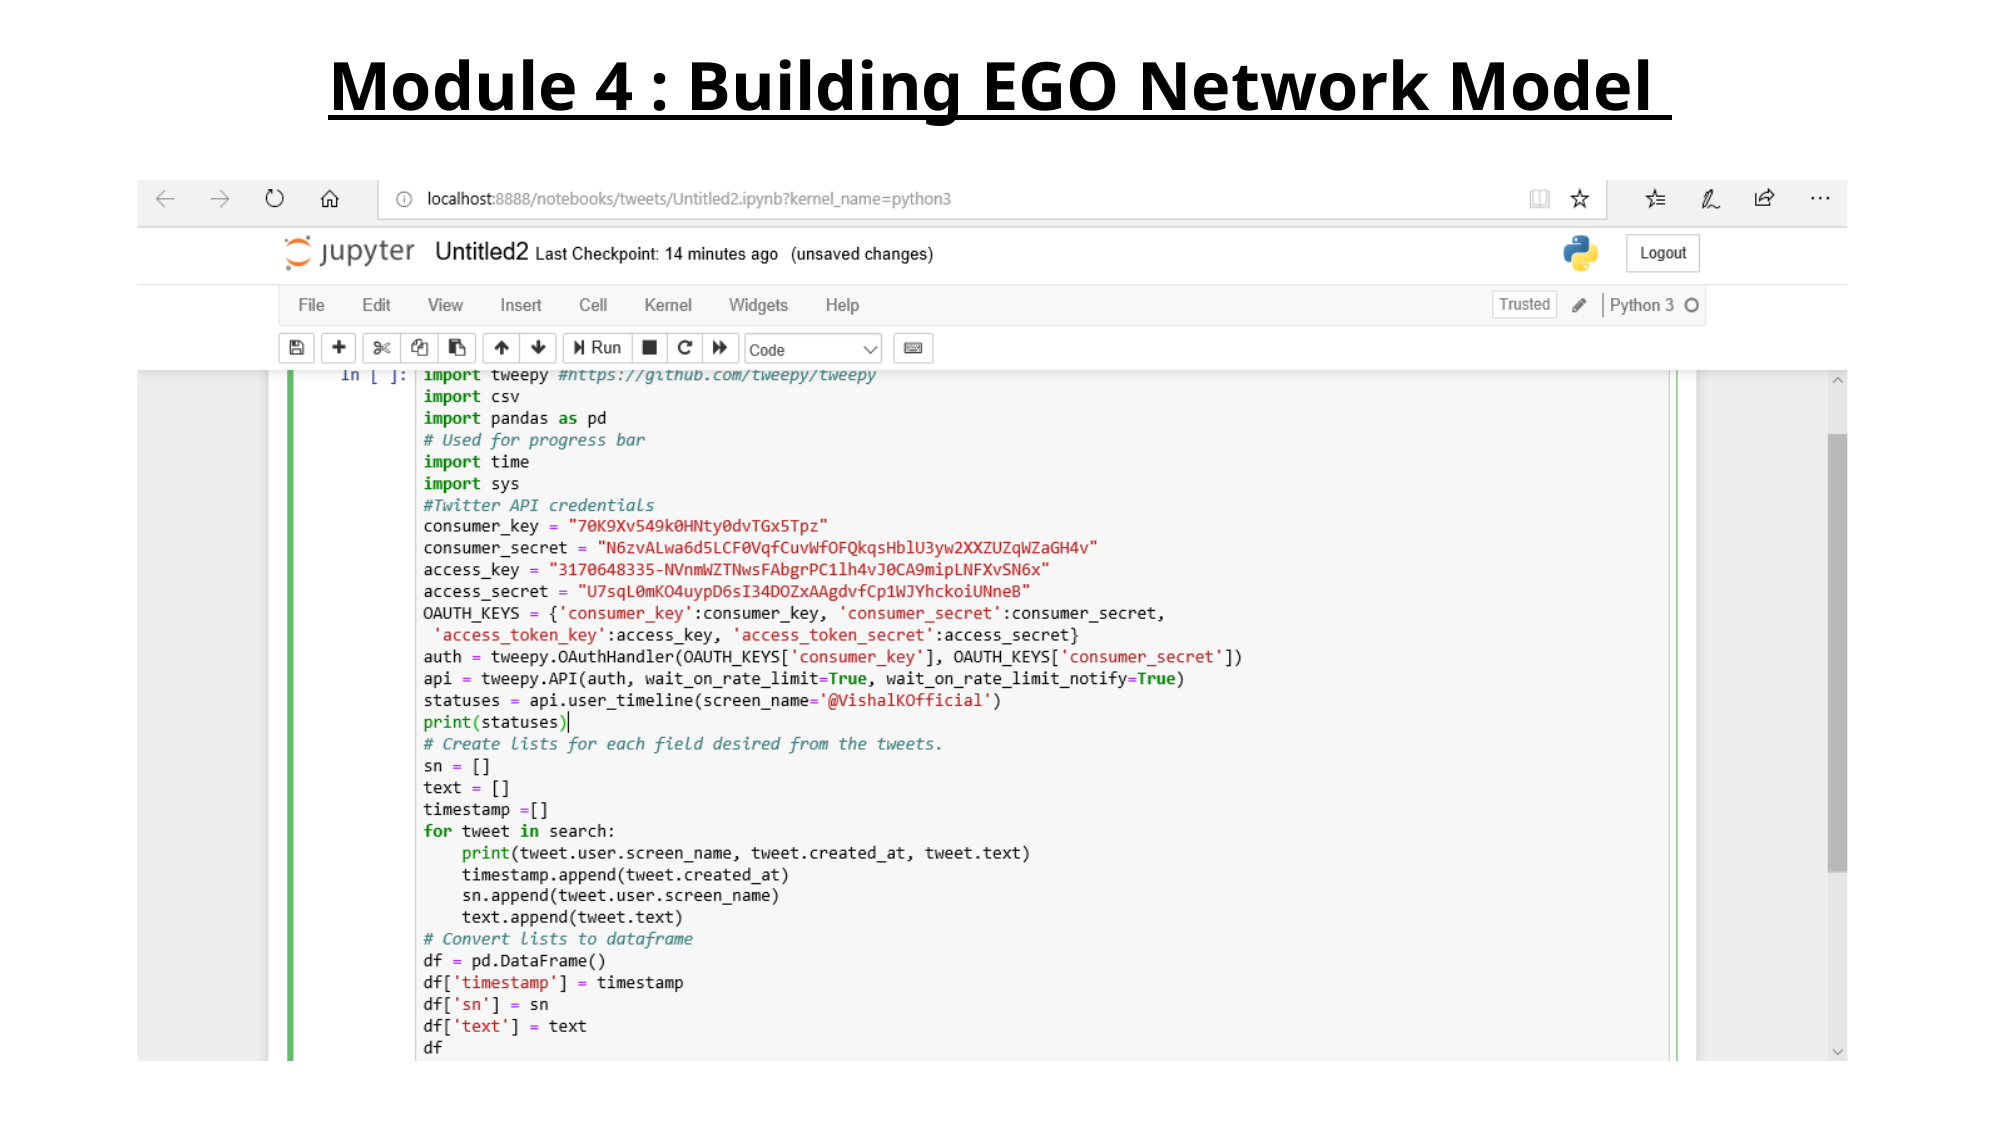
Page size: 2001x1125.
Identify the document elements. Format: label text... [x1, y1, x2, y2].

title Module 4 : Building EGO Network Model [137, 38, 1863, 140]
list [137, 179, 1848, 1061]
